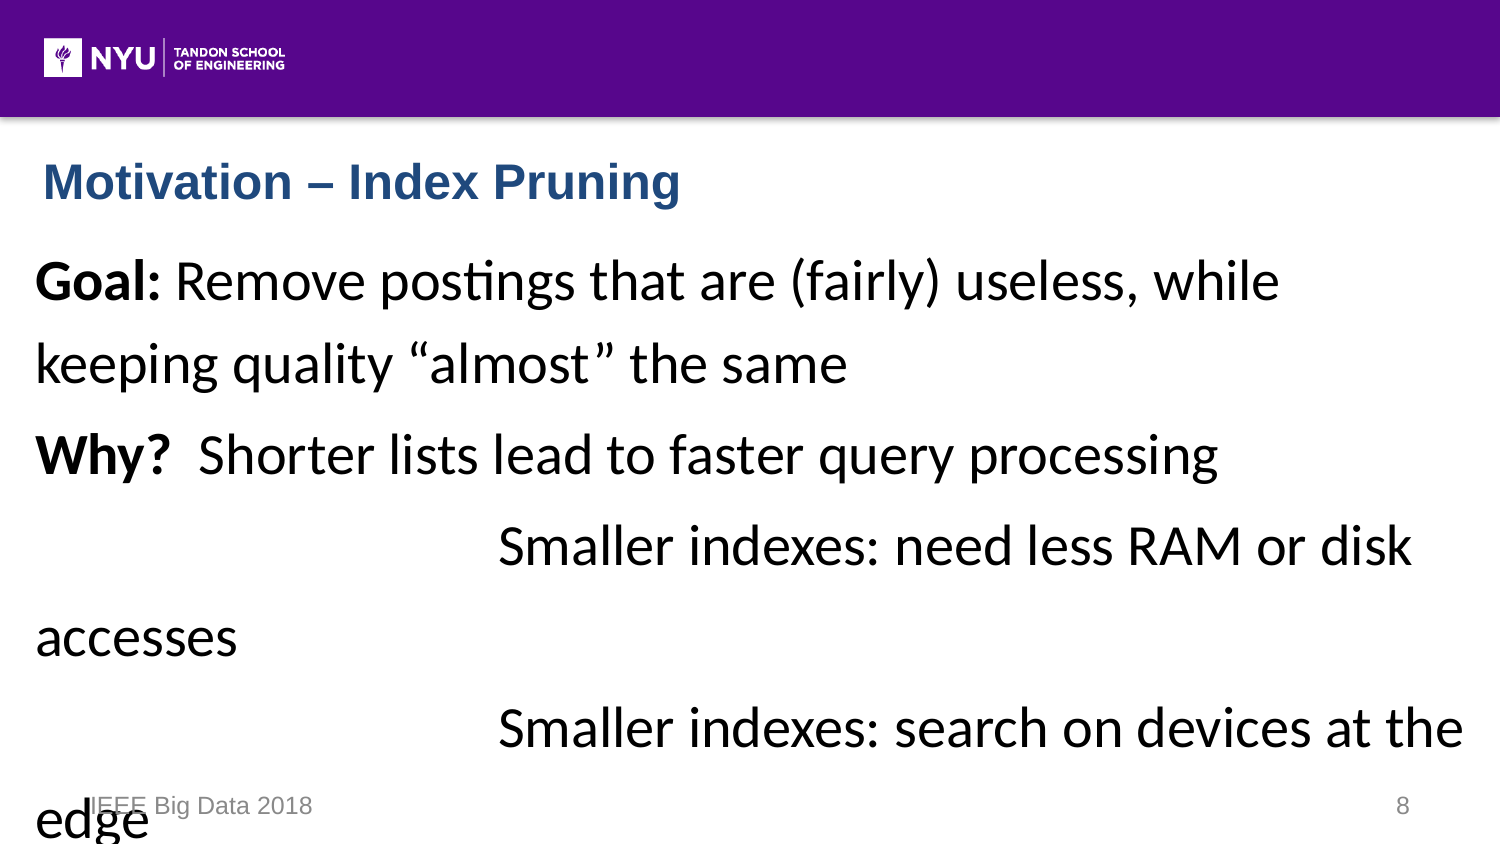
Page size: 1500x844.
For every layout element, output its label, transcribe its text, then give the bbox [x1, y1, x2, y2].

slide_number 8 [1074, 782, 1425, 828]
slide_number IEEE Big Data 2018 [75, 782, 425, 828]
text_box Motivation – Index Pruning [28, 141, 886, 217]
list Goal: Remove postings that are (fairly) useless, while keeping quality “almost” the same Why? Shorter lists lead to faster query processing Smaller indexes: need less RAM or disk accesses Smaller indexes: search on devices at the edge Index pruning is a non-safe ET technique (lossy) [34, 227, 1465, 742]
picture [44, 38, 285, 77]
